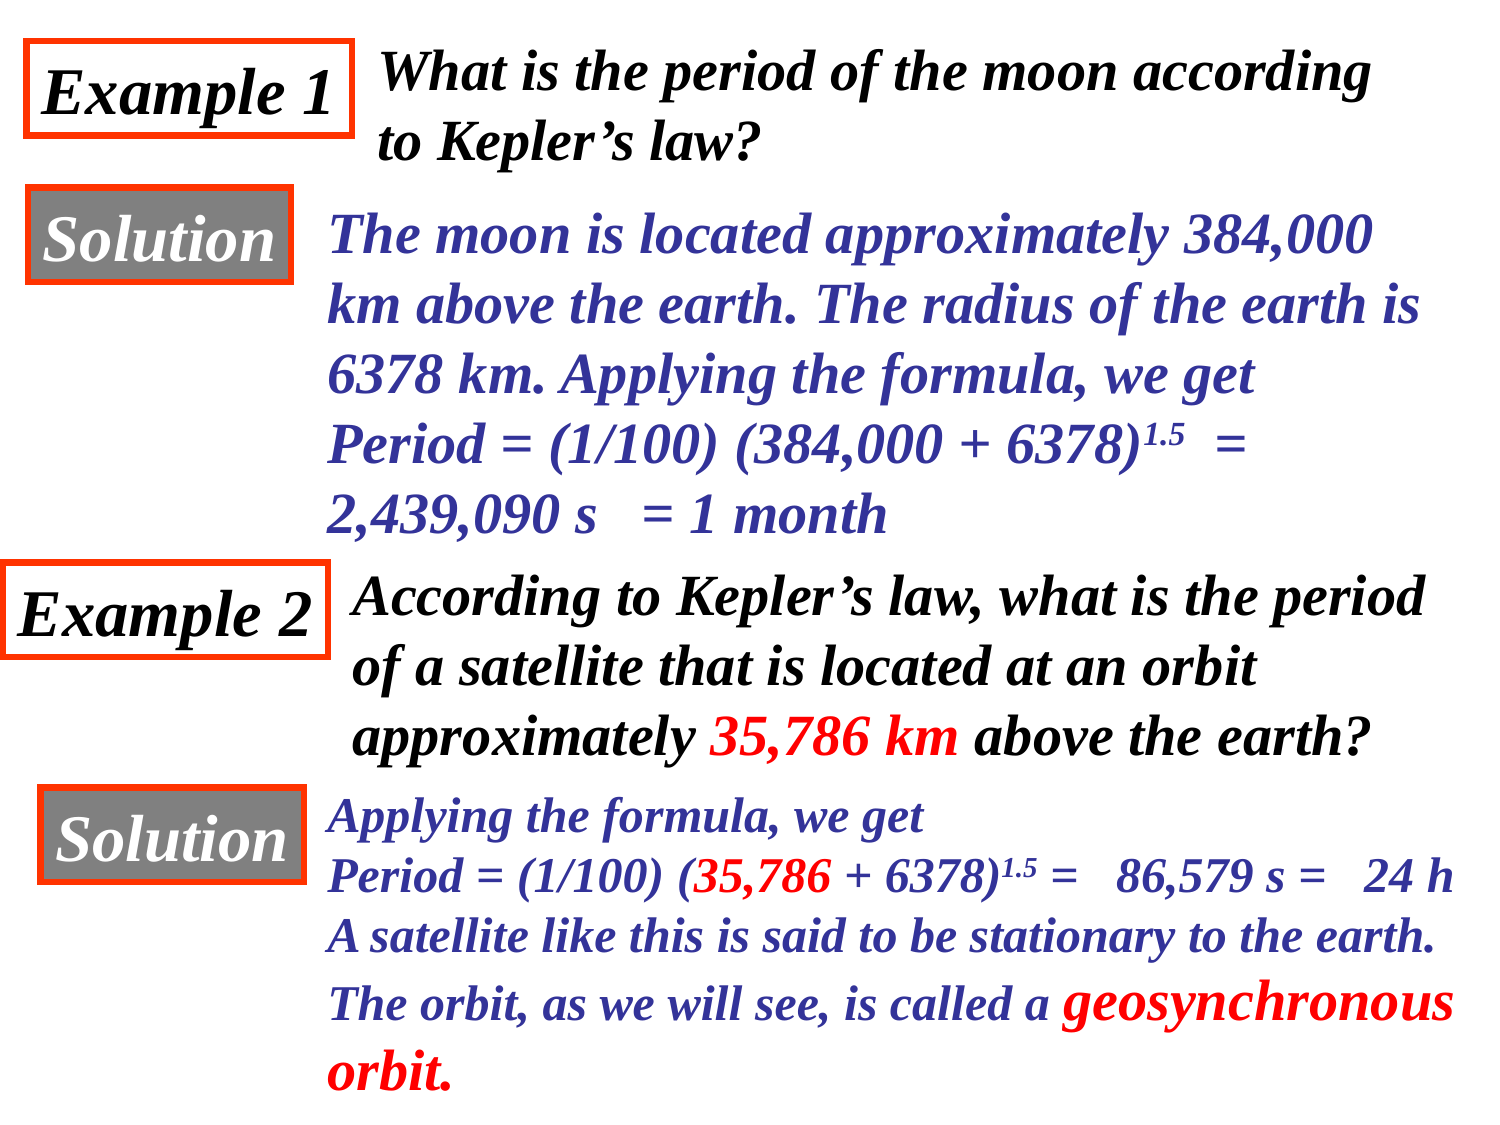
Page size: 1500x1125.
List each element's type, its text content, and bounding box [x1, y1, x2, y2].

text_box Applying the formula, we get Period = (1/100) (35,786 + 6378)1.5 = 86,579 s = 24 h A satellite like this is said to be stationary to the earth. The orbit, as we will see, is called a geosynchronous orbit. [312, 774, 1475, 1110]
text_box According to Kepler’s law, what is the period of a satellite that is located at an orbit approximately 35,786 km above the earth? [337, 549, 1475, 774]
text_box Solution [40, 787, 304, 883]
text_box Solution [28, 187, 292, 283]
text_box Example 1 [26, 40, 352, 136]
text_box Example 2 [2, 562, 328, 658]
text_box The moon is located approximately 384,000 km above the earth. The radius of the earth is 6378 km. Applying the formula, we get Period = (1/100) (384,000 + 6378)1.5 = 2,439,090 s = 1 month [312, 187, 1438, 553]
text_box What is the period of the moon according to Kepler’s law? [362, 24, 1425, 180]
